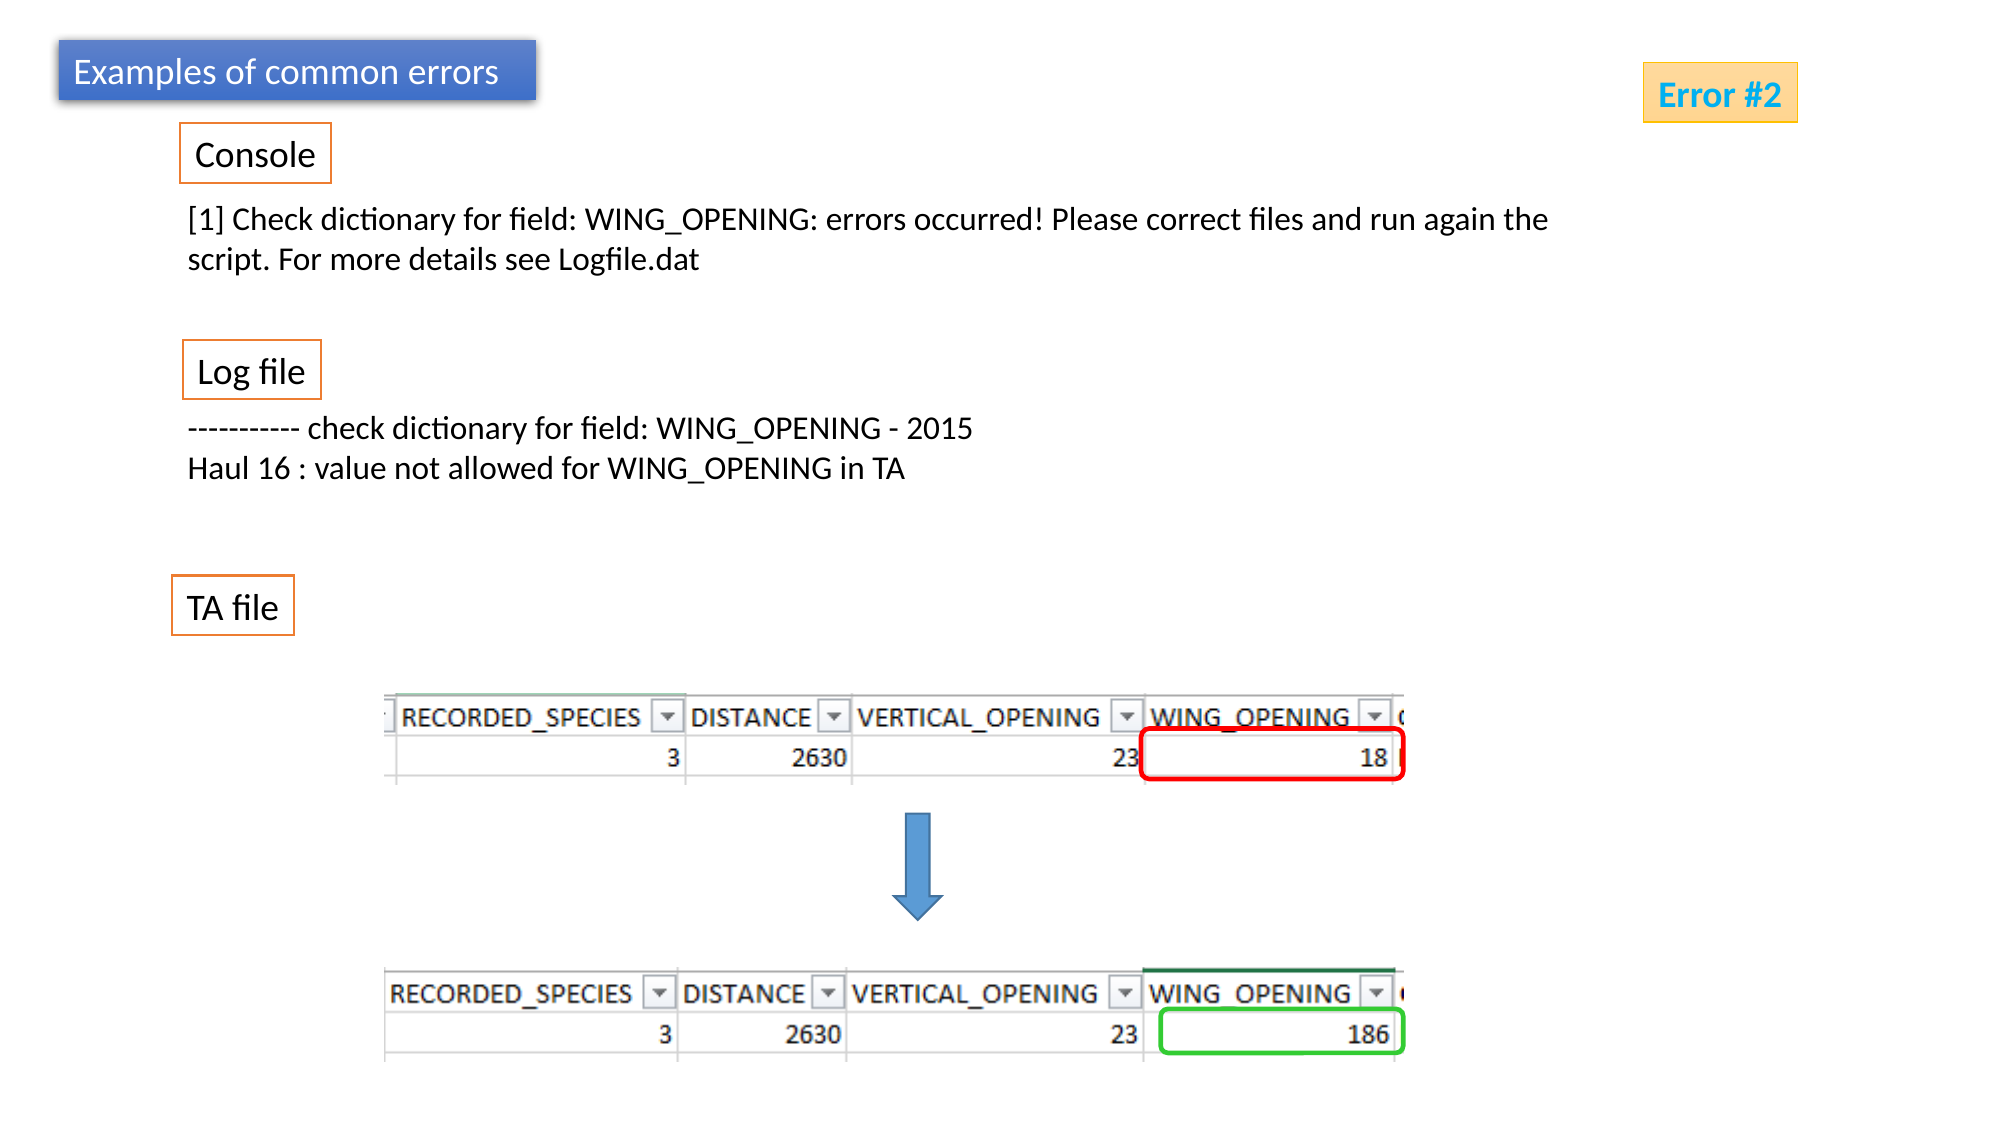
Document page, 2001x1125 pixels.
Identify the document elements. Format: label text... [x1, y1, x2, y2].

text_box TA file [171, 574, 295, 636]
text_box Console [179, 122, 332, 184]
text_box Examples of common errors [58, 40, 536, 100]
picture [384, 967, 1404, 1062]
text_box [172, 339, 1616, 495]
text_box Error #2 [1643, 62, 1798, 123]
picture [384, 693, 1404, 785]
text_box [1] Check dictionary for field: WING_OPENING: errors occurred! Please correct files and run again the script. For more details see Logfile.dat [172, 190, 1616, 285]
text_box [891, 812, 944, 922]
